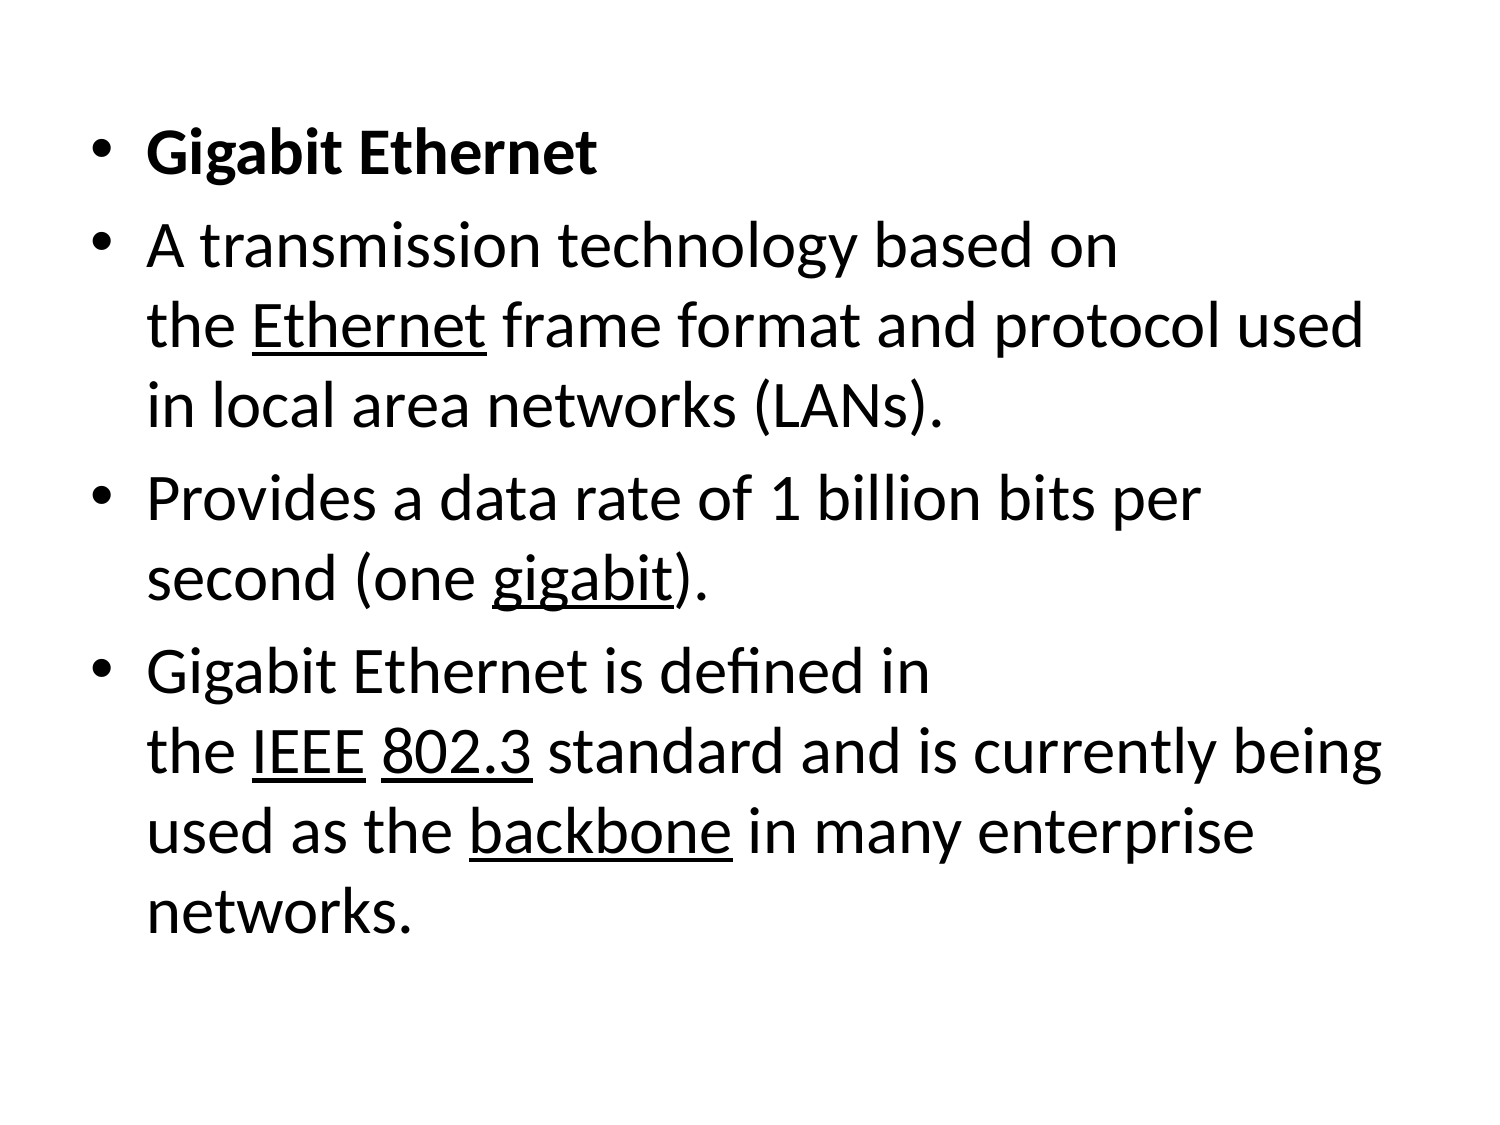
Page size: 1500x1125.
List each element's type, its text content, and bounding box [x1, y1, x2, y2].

list Gigabit Ethernet A transmission technology based on the Ethernet frame format and protocol used in local area networks (LANs). Provides a data rate of 1 billion bits per second (one gigabit). Gigabit Ethernet is defined in the IEEE 802.3 standard and is currently being used as the backbone in many enterprise networks. [75, 99, 1425, 1005]
